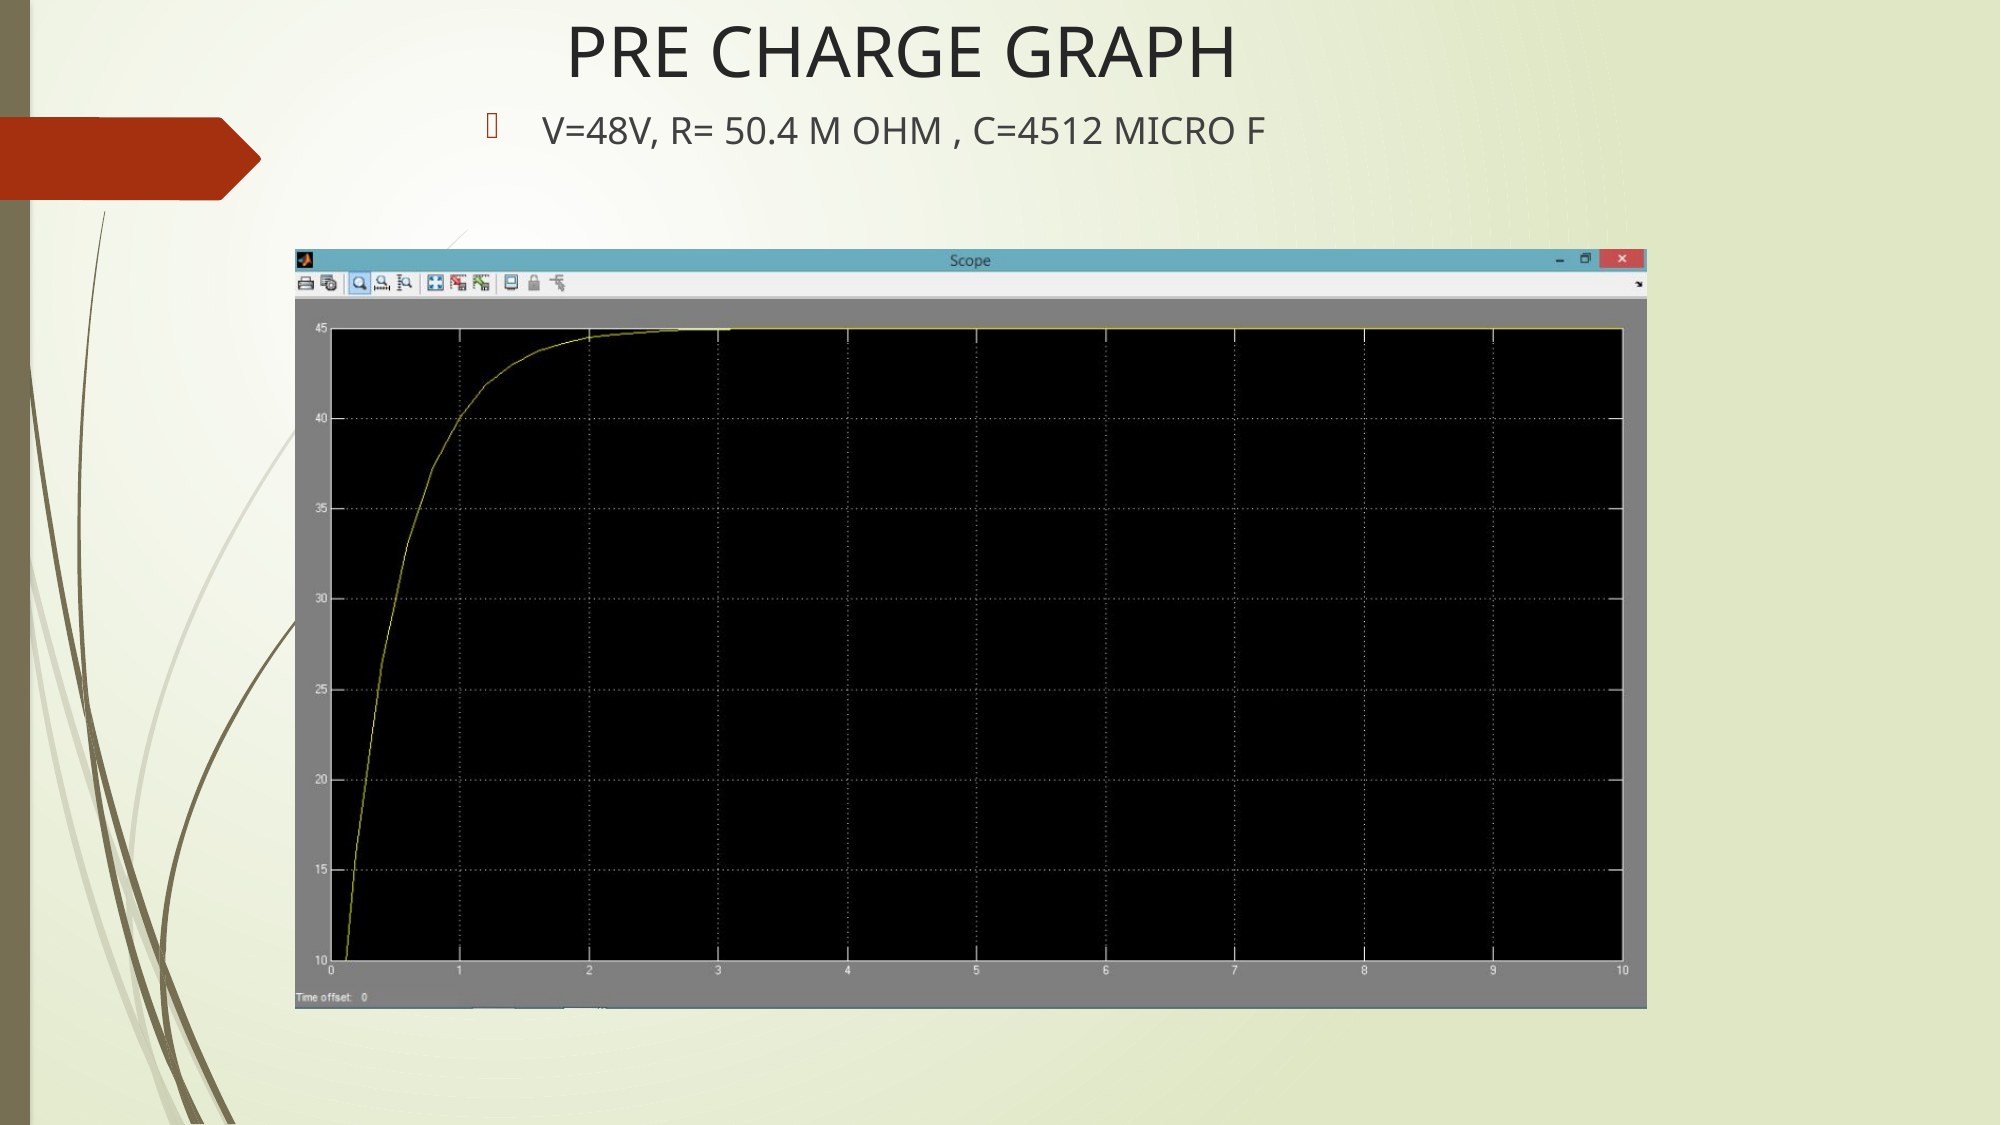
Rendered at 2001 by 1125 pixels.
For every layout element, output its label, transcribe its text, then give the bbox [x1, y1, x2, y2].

picture [295, 249, 1648, 1010]
title PRE CHARGE GRAPH [495, 0, 1415, 100]
list V=48V, R= 50.4 M OHM , C=4512 MICRO F [470, 99, 1361, 249]
